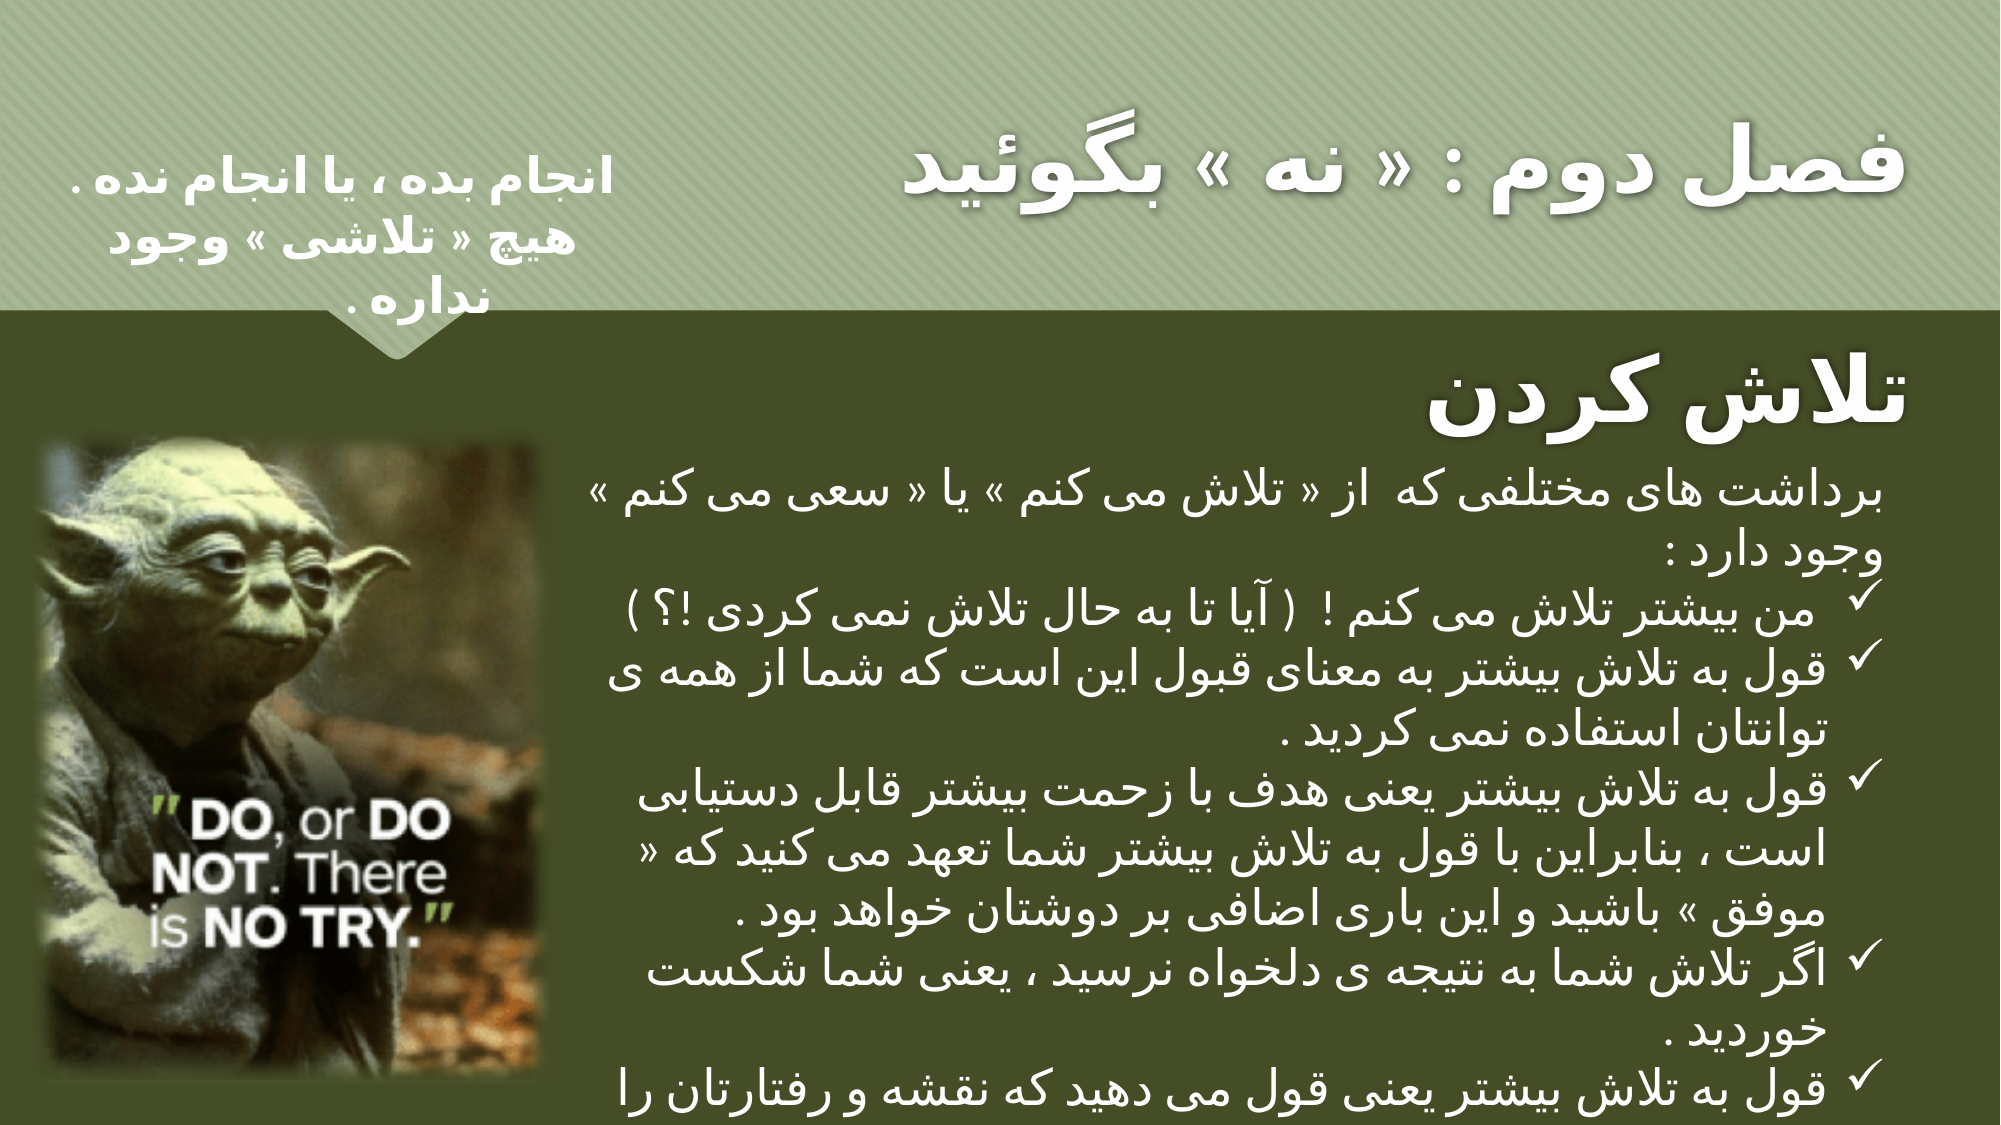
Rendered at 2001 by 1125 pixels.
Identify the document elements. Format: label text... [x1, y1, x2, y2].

title فصل دوم : « نه » بگوئید [66, 106, 1928, 219]
text_box برداشت های مختلفی که از « تلاش می کنم » یا « سعی می کنم » وجود دارد : من بیشتر تلاش می کنم ! ( آیا تا به حال تلاش نمی کردی !؟ ) قول به تلاش بیشتر به معنای قبول این است که شما از همه ی توانتان استفاده نمی کردید . قول به تلاش بیشتر یعنی هدف با زحمت بیشتر قابل دستیابی است ، بنابراین با قول به تلاش بیشتر شما تعهد می کنید که « موفق » باشید و این باری اضافی بر دوشتان خواهد بود . اگر تلاش شما به نتیجه ی دلخواه نرسید ، یعنی شما شکست خوردید . قول به تلاش بیشتر یعنی قول می دهید که نقشه و رفتارتان را عوض می کنید. اگر هیچ کدام از موارد بالا درست نیست یعنی شما دارید « دروغ می گوئید » [552, 447, 1901, 1125]
text_box تلاش کردن [644, 288, 1928, 448]
picture [29, 426, 554, 1086]
text_box انجام بده ، یا انجام نده . هیچ « تلاشی » وجود نداره . [29, 136, 656, 332]
